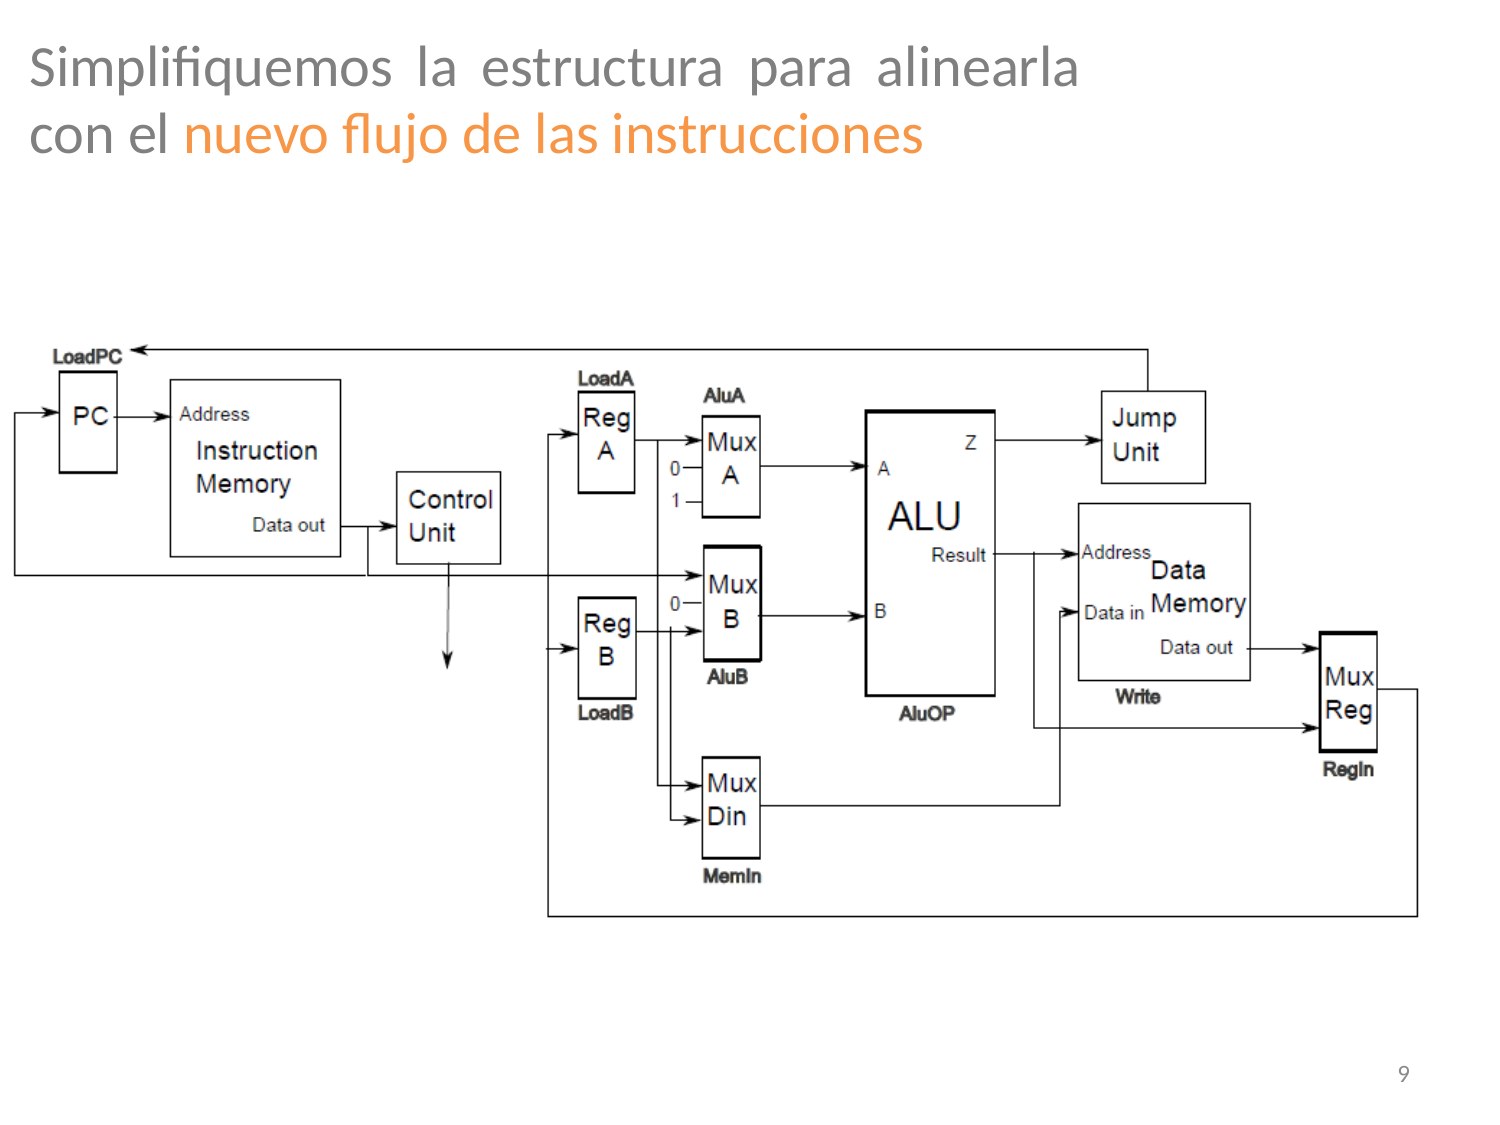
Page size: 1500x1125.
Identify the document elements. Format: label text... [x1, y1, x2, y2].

picture [6, 325, 1427, 929]
text_box Simplifiquemos la estructura para alinearla con el nuevo flujo de las instrucciones [29, 33, 1081, 188]
slide_number 9 [1074, 1042, 1425, 1103]
